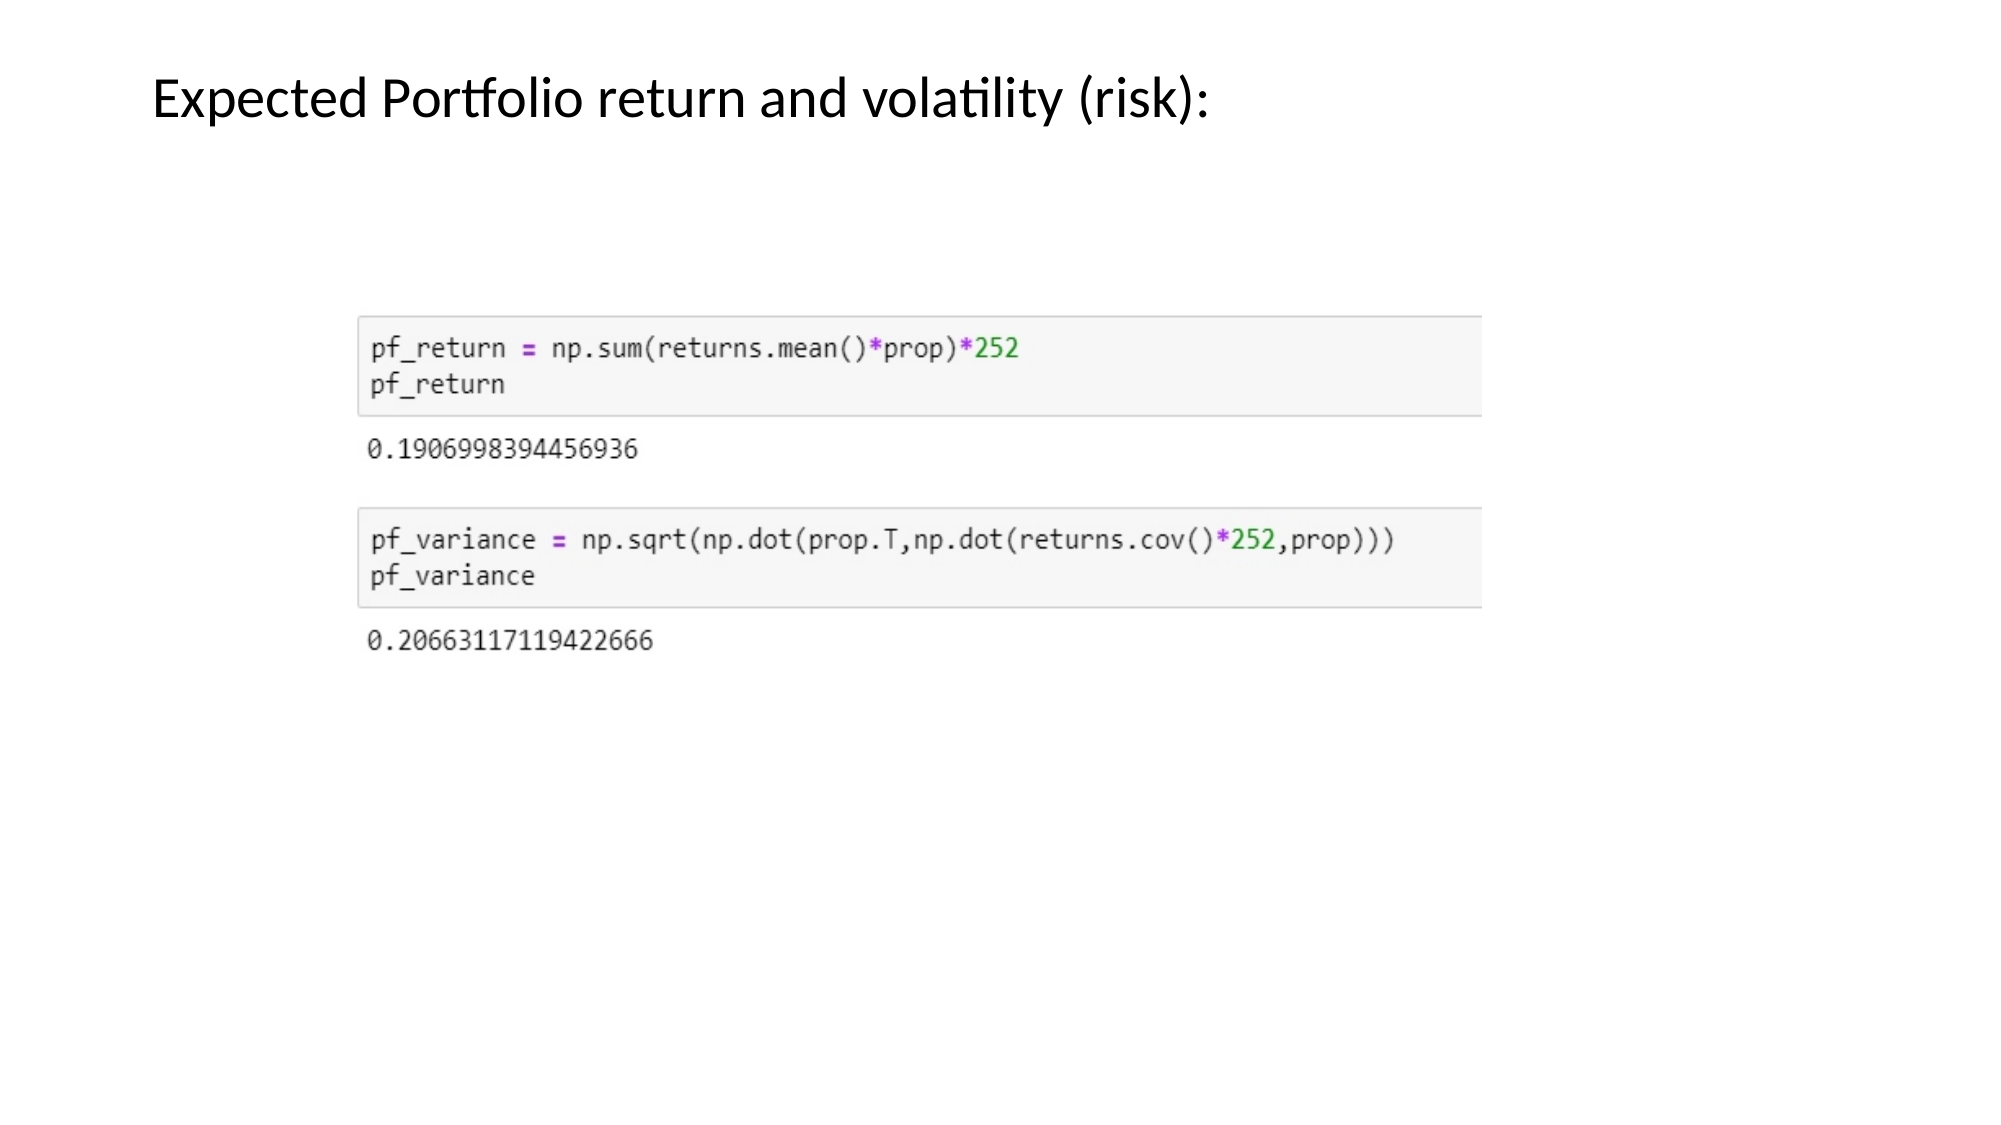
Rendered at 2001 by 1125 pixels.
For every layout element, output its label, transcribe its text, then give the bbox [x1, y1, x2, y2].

picture [356, 307, 1482, 681]
list Expected Portfolio return and volatility (risk): [137, 59, 1863, 1014]
